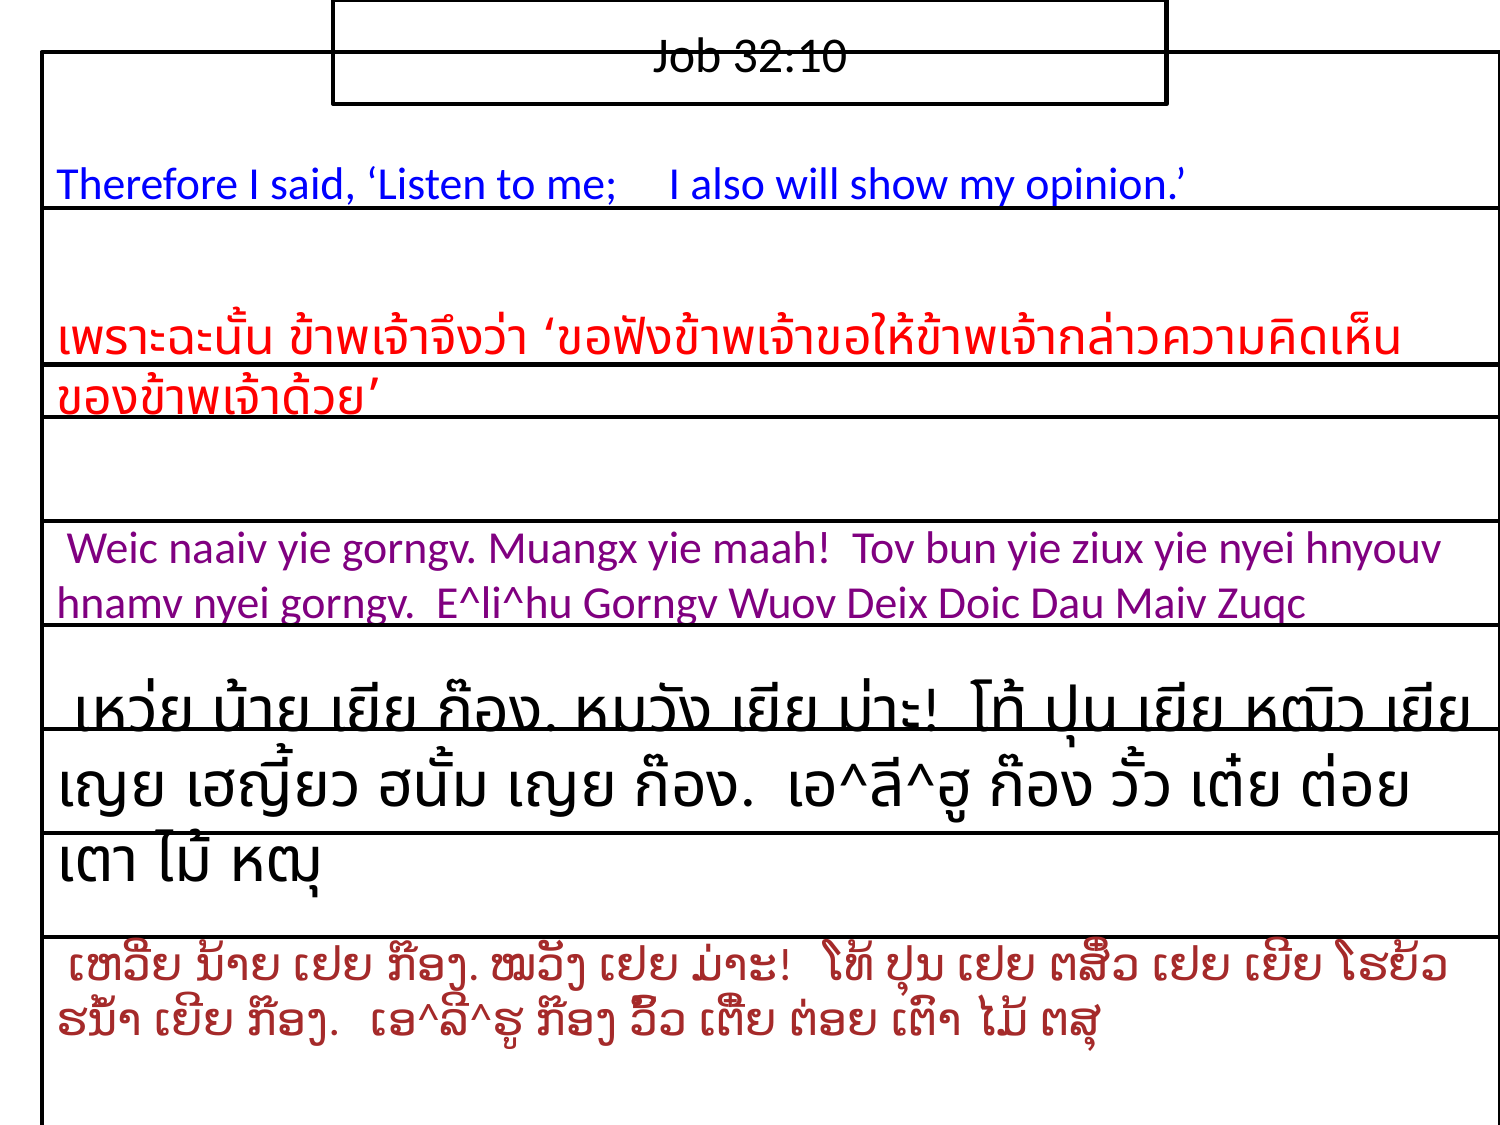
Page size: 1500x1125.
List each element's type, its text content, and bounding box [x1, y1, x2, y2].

text_box Weic naaiv yie gorngv. Muangx yie maah! Tov bun yie ziux yie nyei hnyouv hnamv nyei gorngv. E^li^hu Gorngv Wuov Deix Doic Dau Maiv Zuqc [40, 415, 1500, 623]
text_box Job 32:10 [331, 0, 1169, 50]
text_box เพราะ​ฉะนั้น ข้าพเจ้า​จึง​ว่า ‘ขอ​ฟัง​ข้าพเจ้าขอ​ให้​ข้าพเจ้า​กล่าว​ความ​คิดเห็น​ของ​ข้าพเจ้า​ด้วย’ [40, 206, 1500, 415]
text_box ເຫວີ່ຍ ນ້າຍ ເຢຍ ກ໊ອງ. ໝວັງ ເຢຍ ມ່າະ! ໂທ້ ປຸນ ເຢຍ ຕສິ໋ວ ເຢຍ ເຍີຍ ໂຮຍ້ວ ຮນ້ຳ ເຍີຍ ກ໊ອງ. ເອ^ລີ^ຮູ ກ໊ອງ ວົ້ວ ເຕີ໋ຍ ຕ່ອຍ ເຕົາ ໄມ້ ຕສຸ [40, 831, 1500, 1125]
text_box Therefore I said, ‘Listen to me; I also will show my opinion.’ [40, 50, 1500, 206]
text_box เหว่ย น้าย เยีย ก๊อง. หมวัง เยีย ม่าะ! โท้ ปุน เยีย หฒิว เยีย เญย เฮญี้ยว ฮนั้ม เญย ก๊อง. เอ^ลี^ฮู ก๊อง วั้ว เต๋ย ต่อย เตา ไม้ หฒุ [40, 623, 1500, 831]
